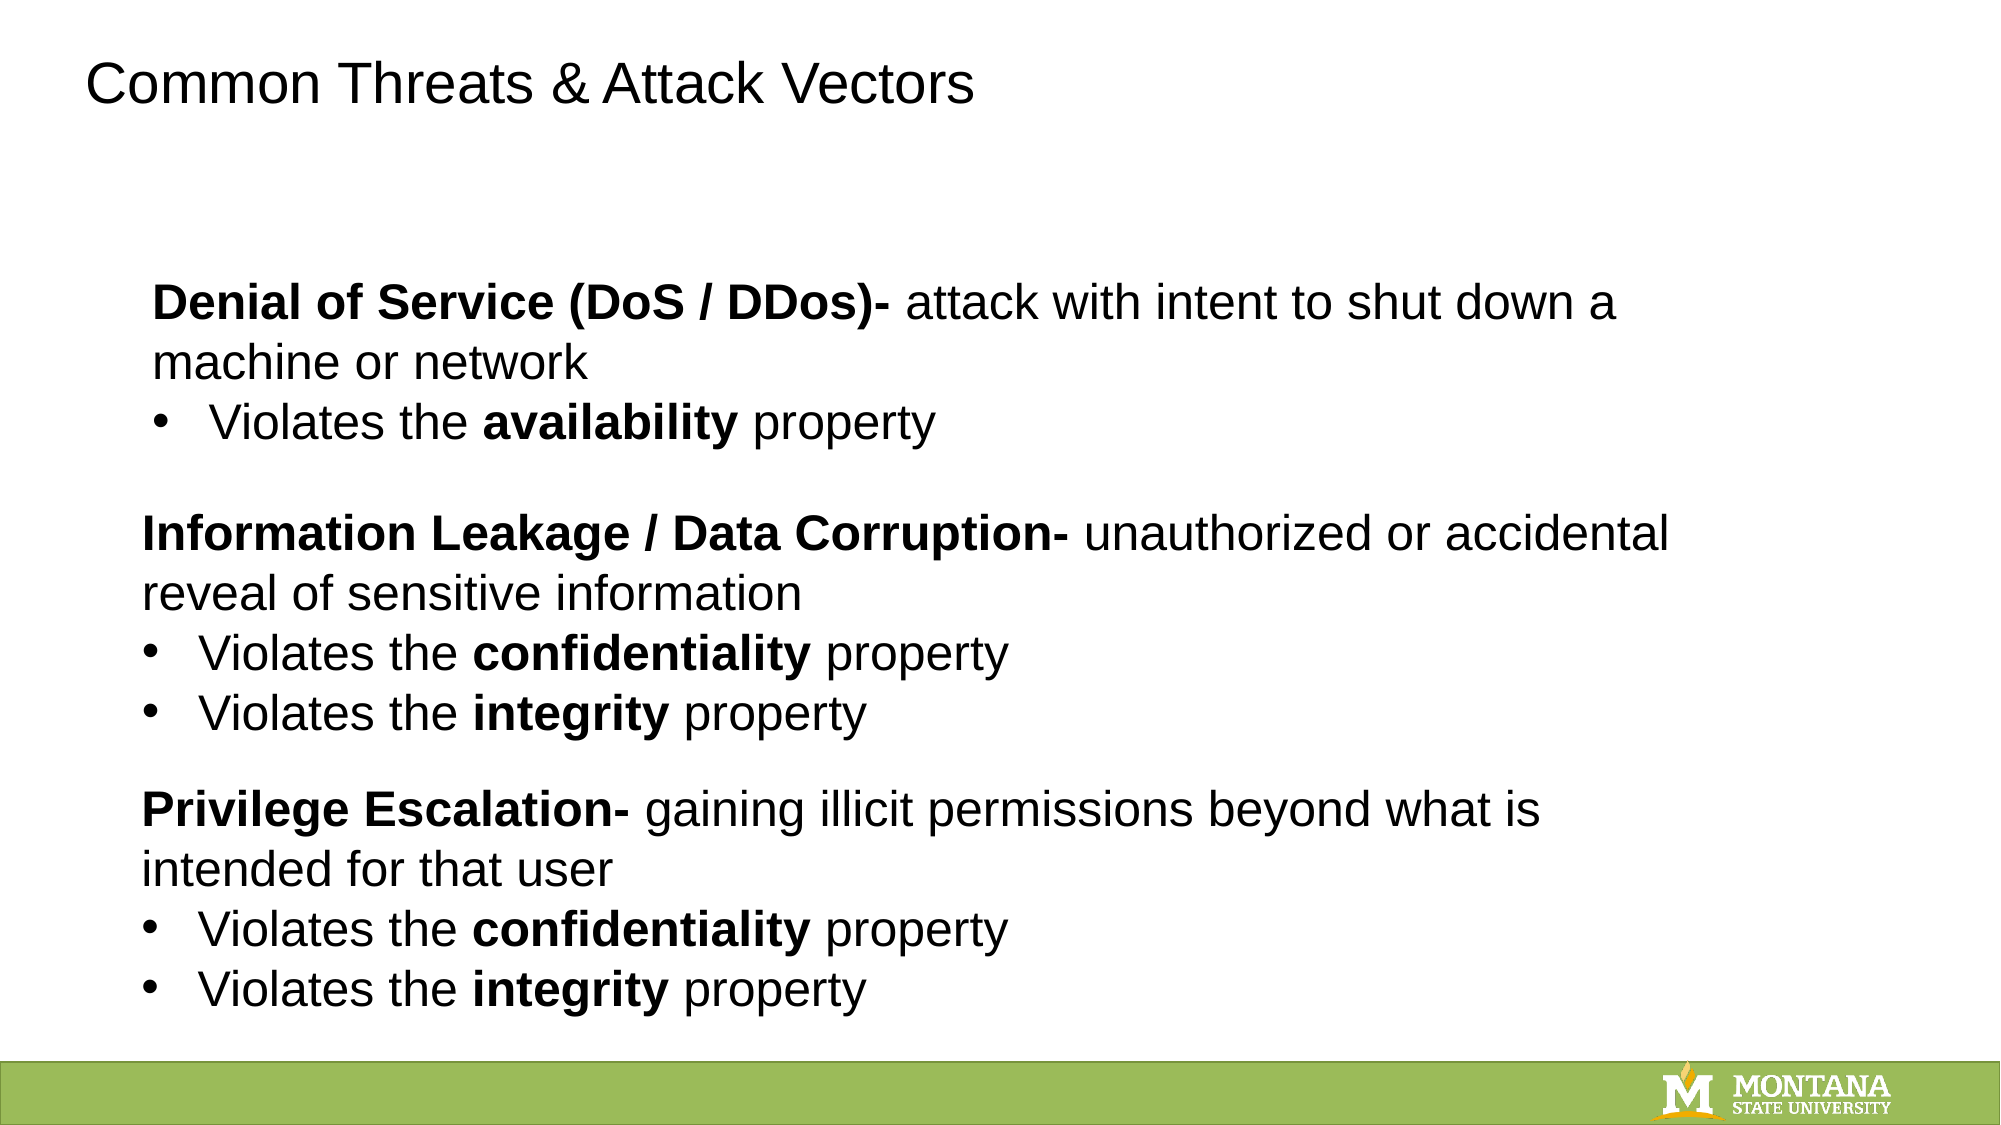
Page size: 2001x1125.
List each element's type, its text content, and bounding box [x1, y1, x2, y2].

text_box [1892, 1060, 2000, 1125]
text_box Denial of Service (DoS / DDos)- attack with intent to shut down a machine or network Violates the availability property [137, 262, 1713, 458]
text_box Common Threats & Attack Vectors [70, 37, 992, 123]
text_box Privilege Escalation- gaining illicit permissions beyond what is intended for that user Violates the confidentiality property Violates the integrity property [126, 769, 1702, 1024]
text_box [0, 1060, 1647, 1125]
picture [1649, 1060, 1892, 1122]
text_box Information Leakage / Data Corruption- unauthorized or accidental reveal of sensitive information Violates the confidentiality property Violates the integrity property [127, 493, 1702, 748]
